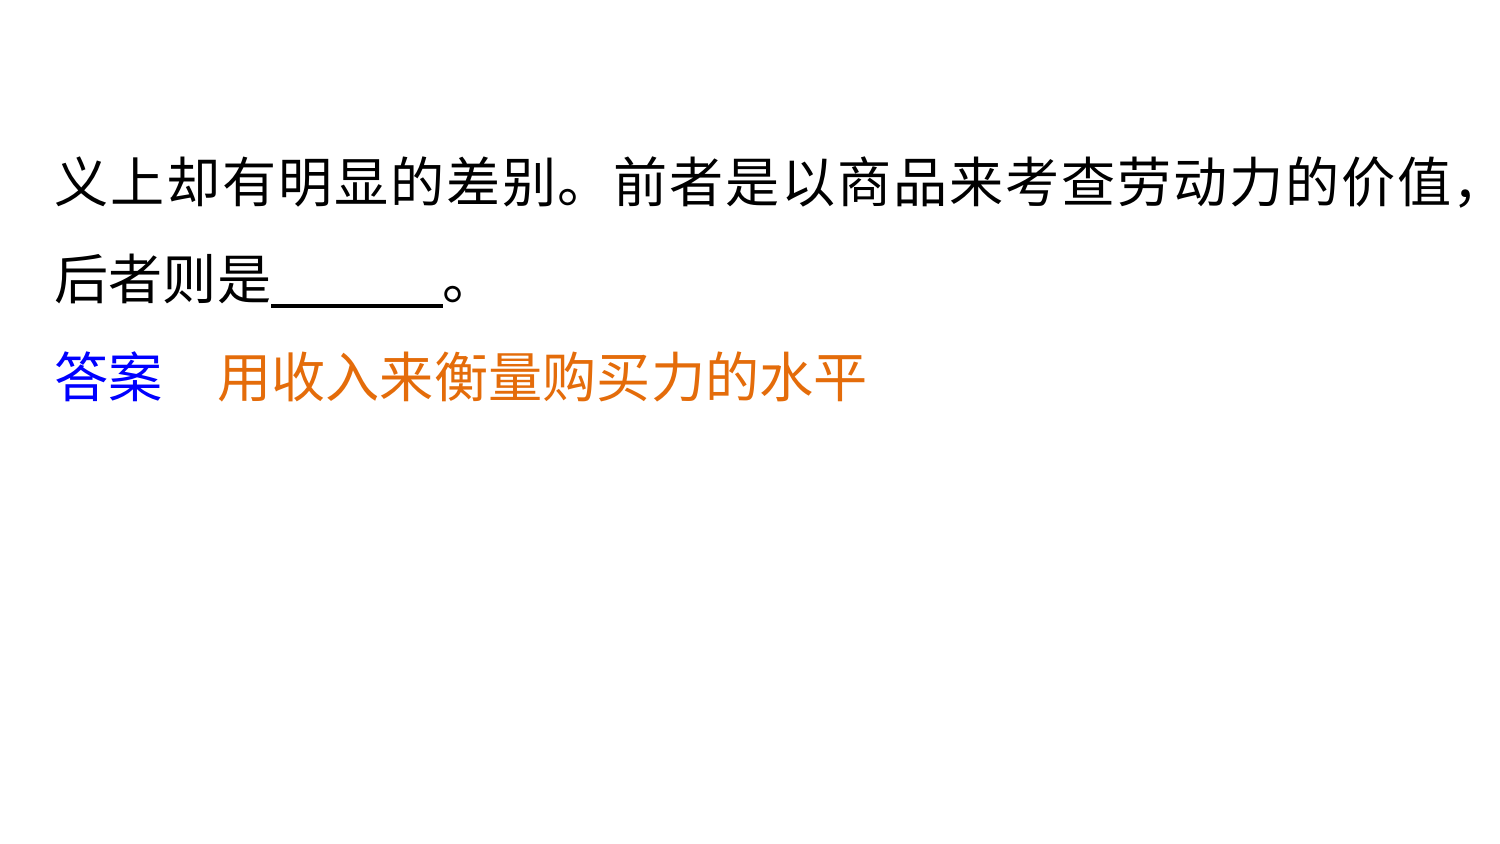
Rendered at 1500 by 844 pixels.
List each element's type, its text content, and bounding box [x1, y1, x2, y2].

text_box 义上却有明显的差别。前者是以商品来考查劳动力的价值，后者则是 。 答案 用收入来衡量购买力的水平 [39, 108, 1468, 416]
